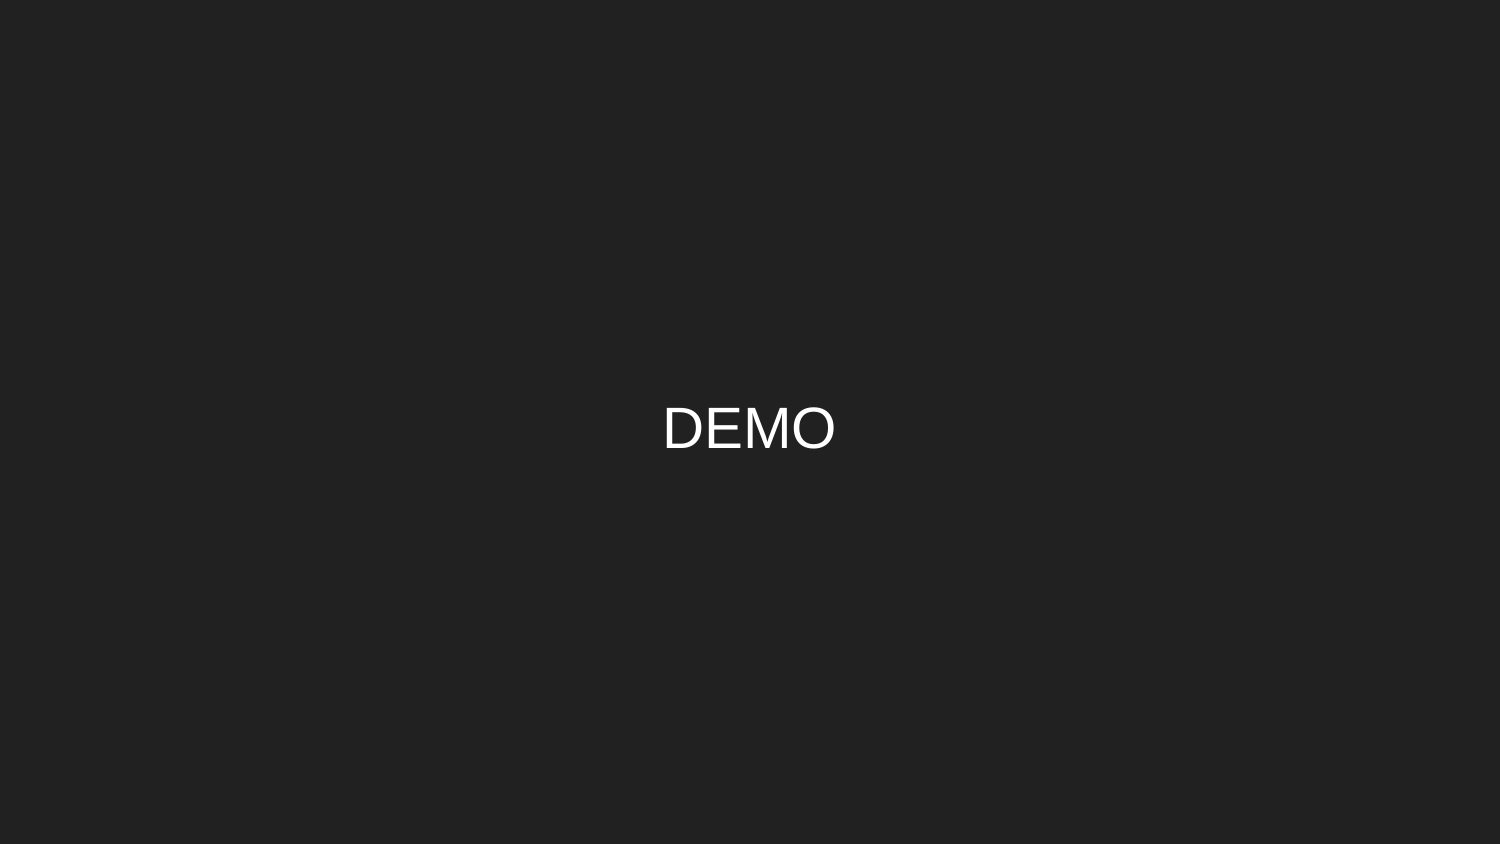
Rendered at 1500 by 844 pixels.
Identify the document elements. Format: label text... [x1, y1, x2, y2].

title DEMO [51, 374, 1449, 469]
